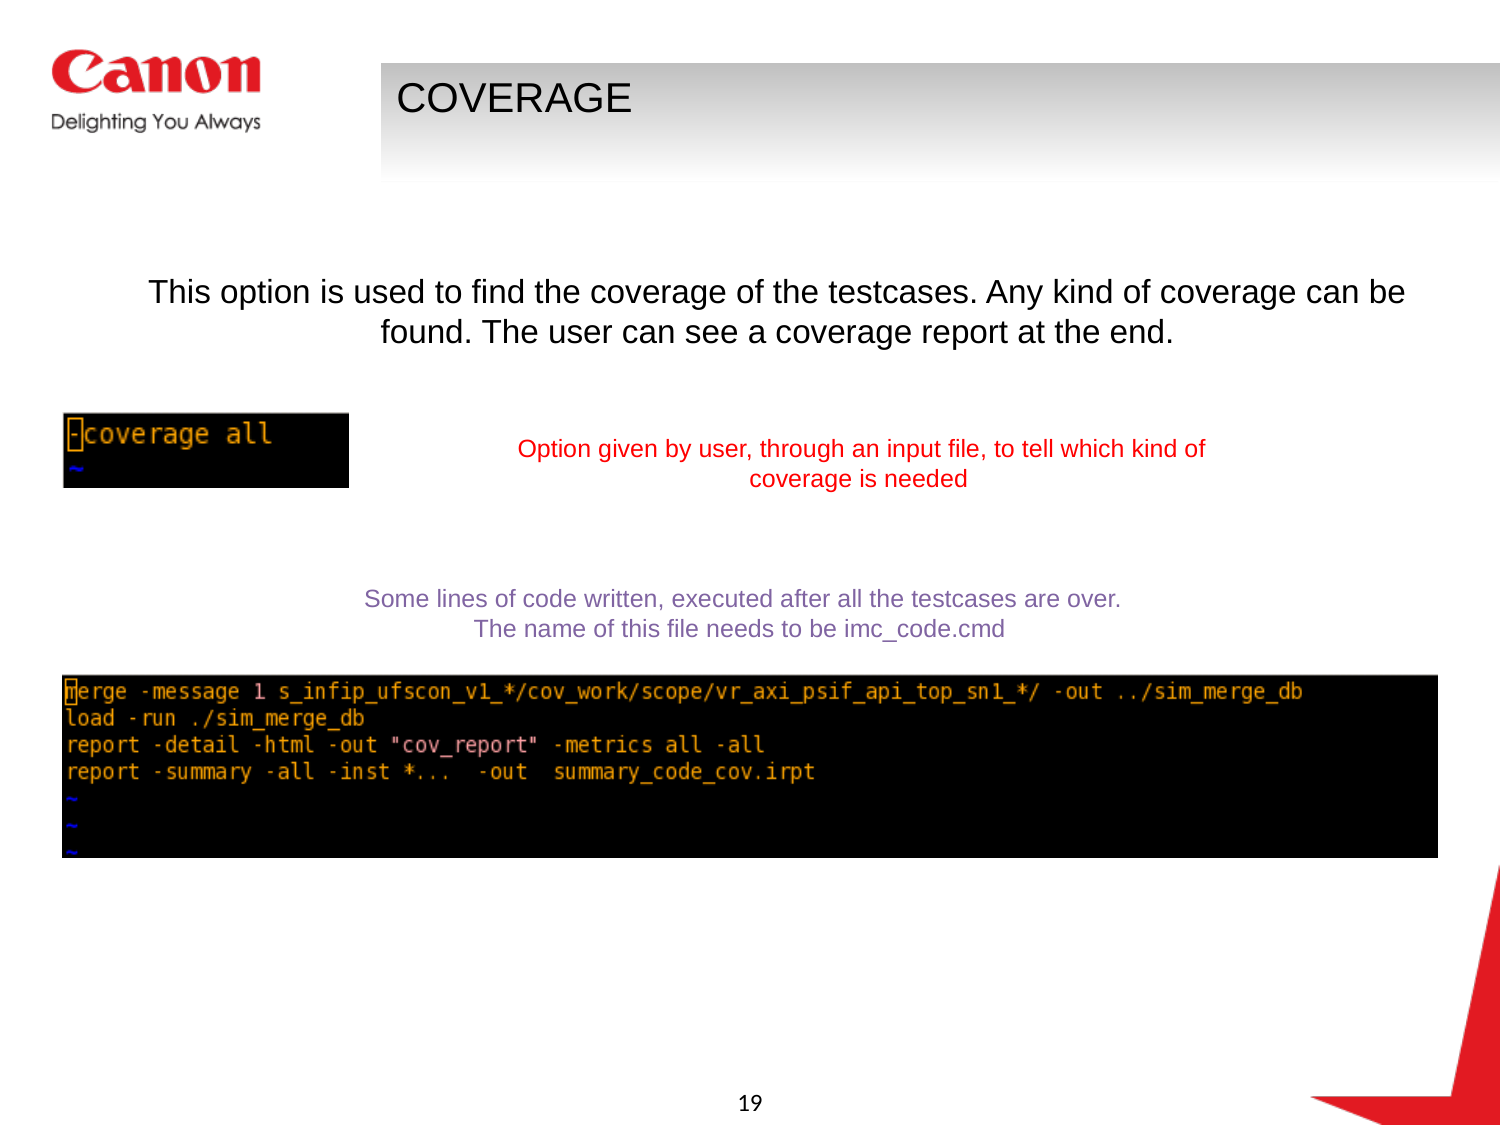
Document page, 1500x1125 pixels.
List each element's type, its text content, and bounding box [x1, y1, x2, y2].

text_box Option given by user, through an input file, to tell which kind of coverage is needed [487, 424, 1238, 500]
picture [62, 412, 349, 488]
picture [62, 674, 1500, 1125]
picture [29, 29, 281, 165]
text_box Some lines of code written, executed after all the testcases are over. The name of this file needs to be imc_code.cmd [324, 574, 1163, 650]
list This option is used to find the coverage of the testcases. Any kind of coverage can be found. The user can see a coverage report at the end. [75, 262, 1425, 400]
title COVERAGE [381, 63, 1500, 181]
